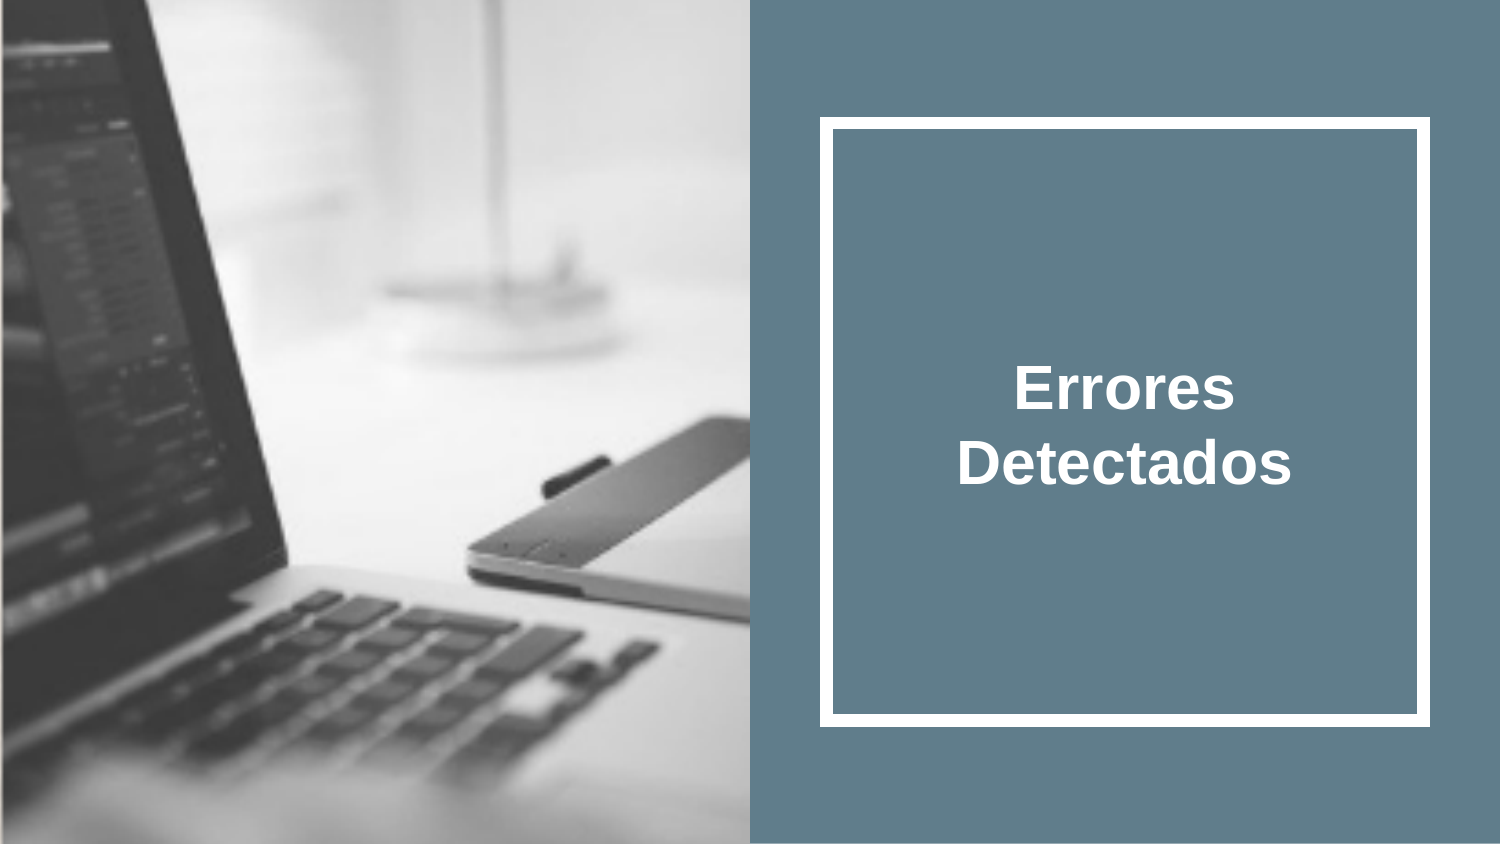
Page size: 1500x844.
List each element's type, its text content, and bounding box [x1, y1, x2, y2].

picture [0, 0, 751, 844]
title Errores Detectados [848, 151, 1402, 693]
